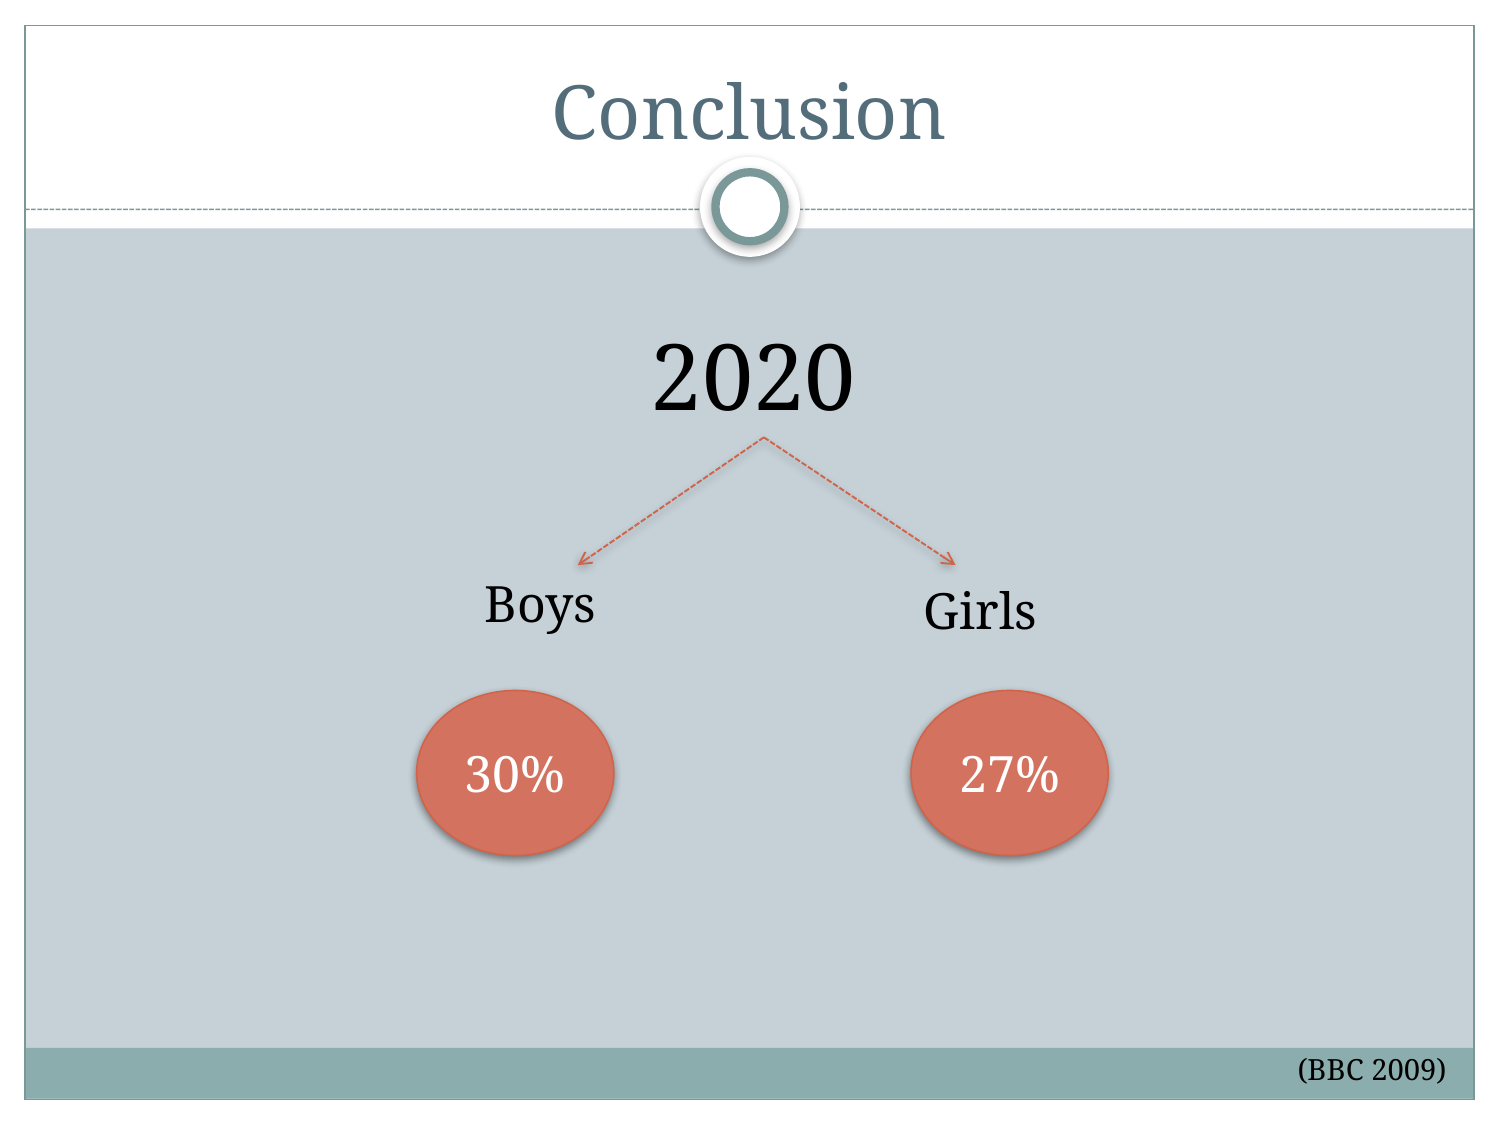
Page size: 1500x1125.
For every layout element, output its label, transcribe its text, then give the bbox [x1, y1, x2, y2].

text_box 30% [415, 689, 615, 857]
text_box Girls [856, 571, 1105, 647]
text_box (BBC 2009) [1282, 1044, 1500, 1094]
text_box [577, 436, 765, 566]
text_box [765, 436, 956, 566]
text_box 27% [910, 689, 1110, 857]
title Conclusion [49, 37, 1450, 162]
text_box 2020 [636, 311, 912, 435]
text_box Boys [416, 565, 664, 640]
